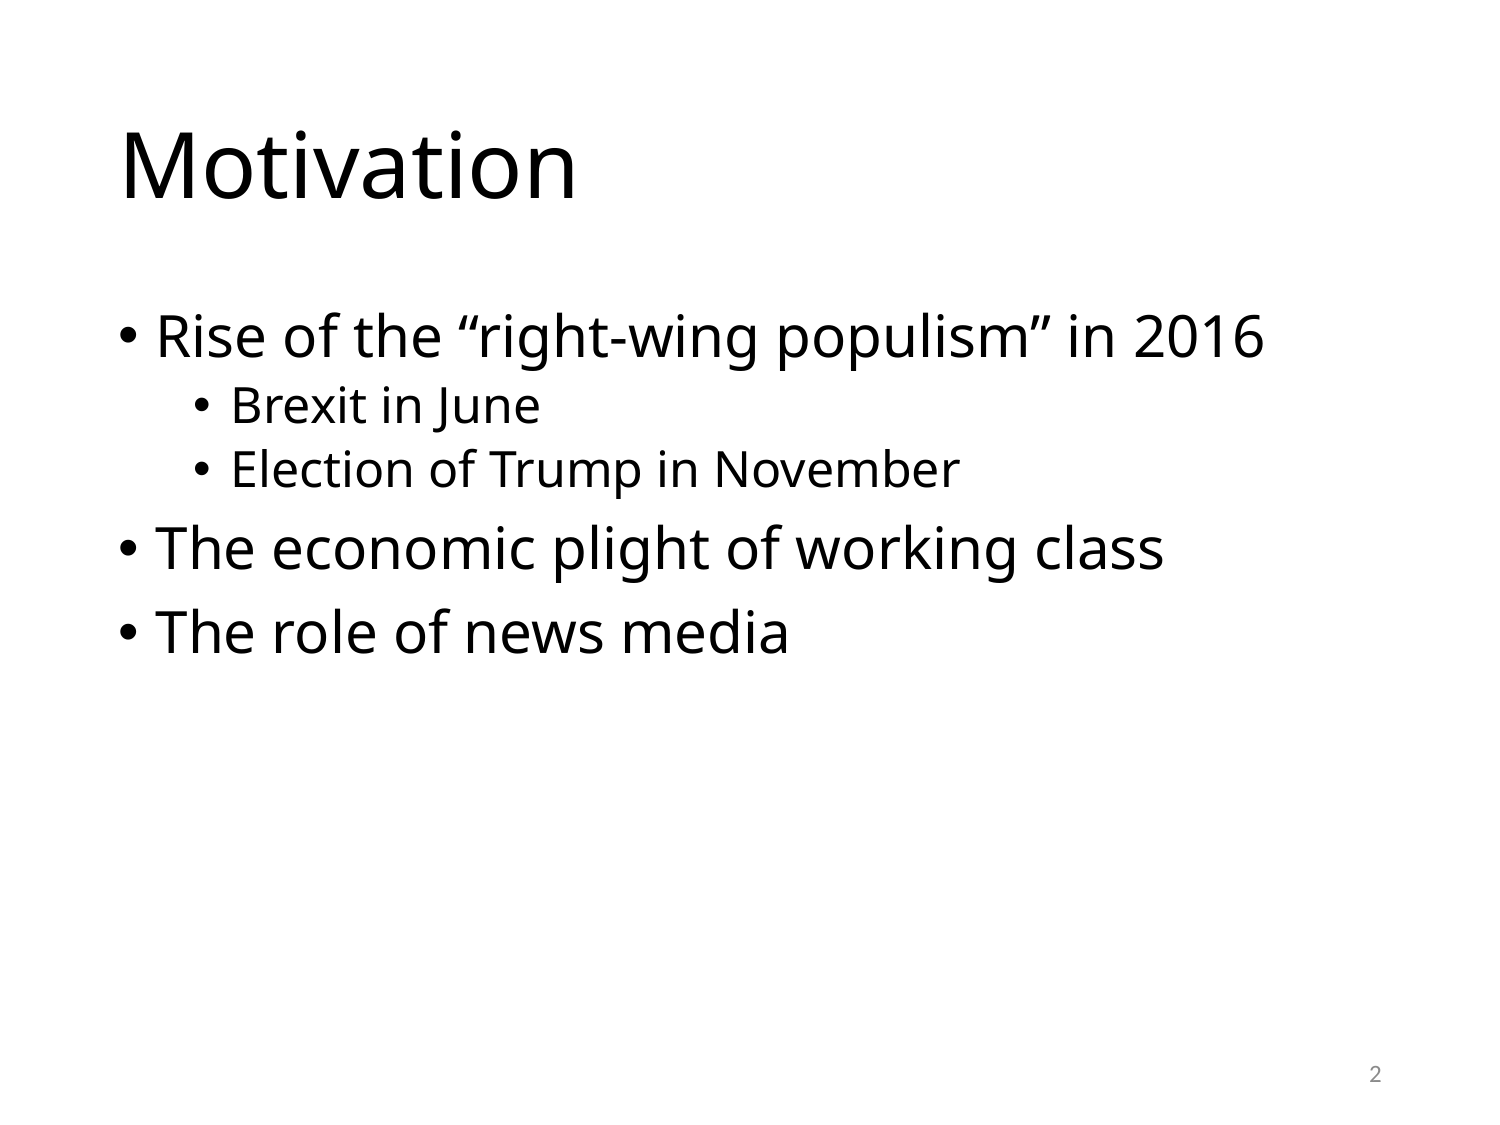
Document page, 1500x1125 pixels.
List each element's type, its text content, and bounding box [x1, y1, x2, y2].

list Rise of the “right-wing populism” in 2016 Brexit in June Election of Trump in November The economic plight of working class The role of news media [103, 299, 1397, 1014]
title Motivation [103, 59, 1397, 278]
slide_number 2 [1059, 1042, 1397, 1103]
